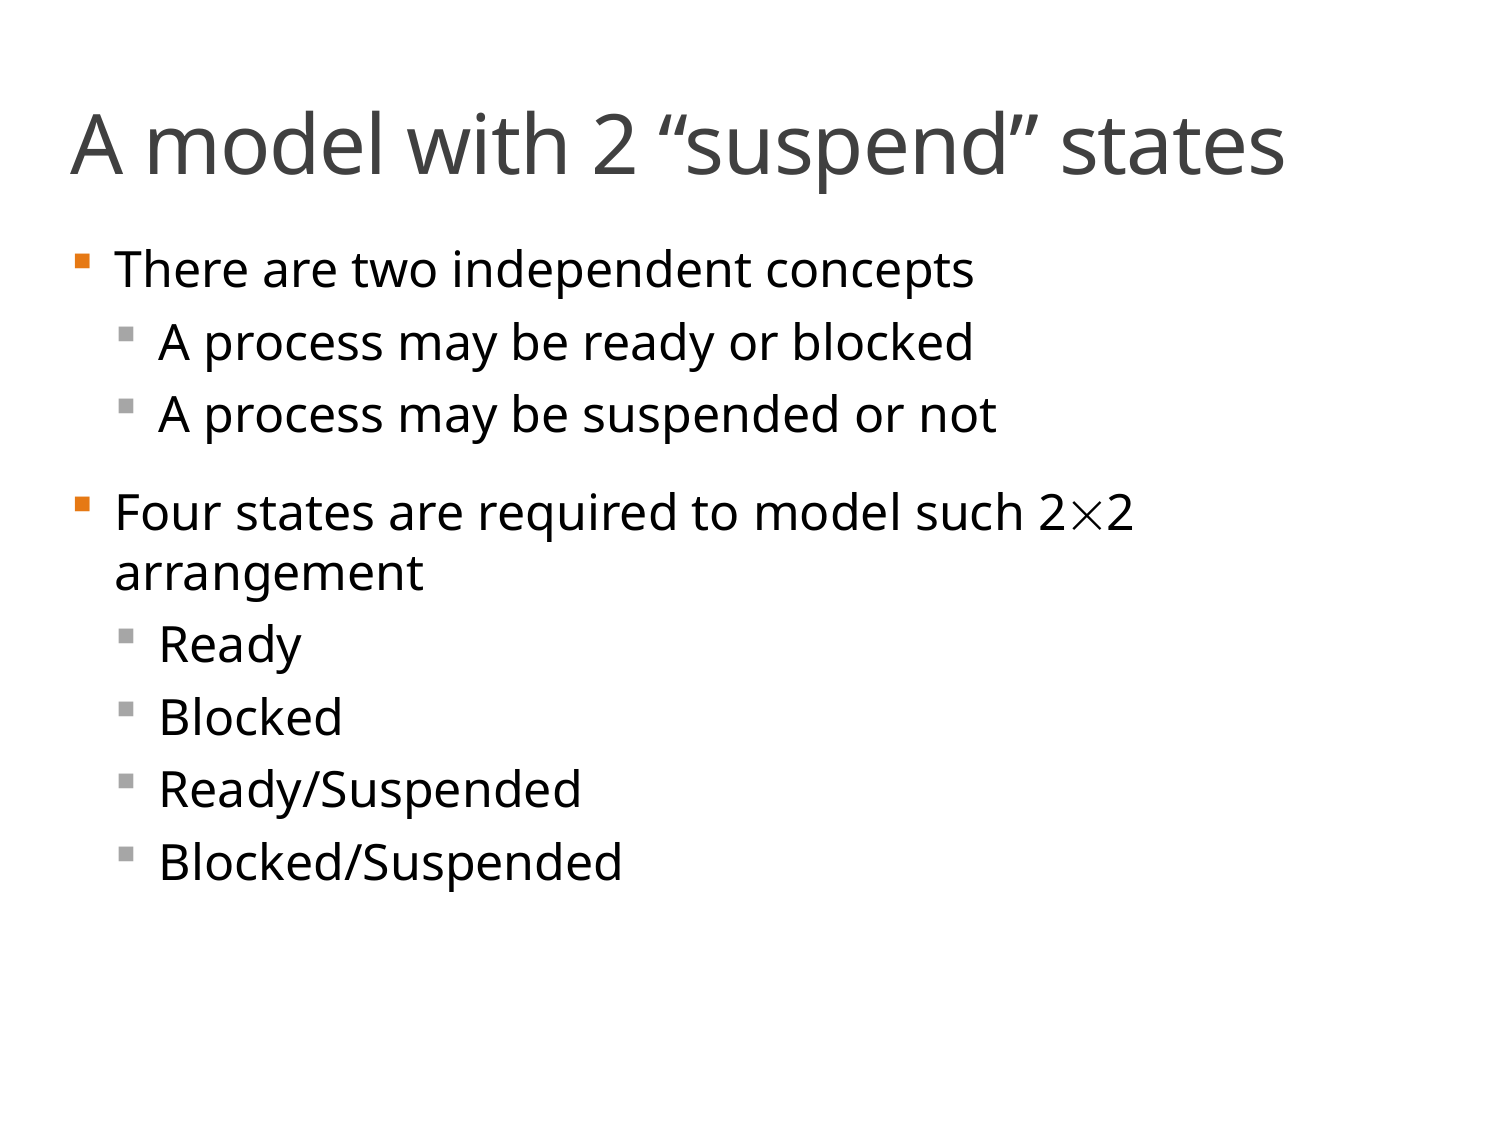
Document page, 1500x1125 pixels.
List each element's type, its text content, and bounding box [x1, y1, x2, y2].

title A model with 2 “suspend” states [70, 104, 1430, 237]
list There are two independent concepts A process may be ready or blocked A process may be suspended or not Four states are required to model such 22 arrangement Ready Blocked Ready/Suspended Blocked/Suspended [70, 237, 1430, 1065]
